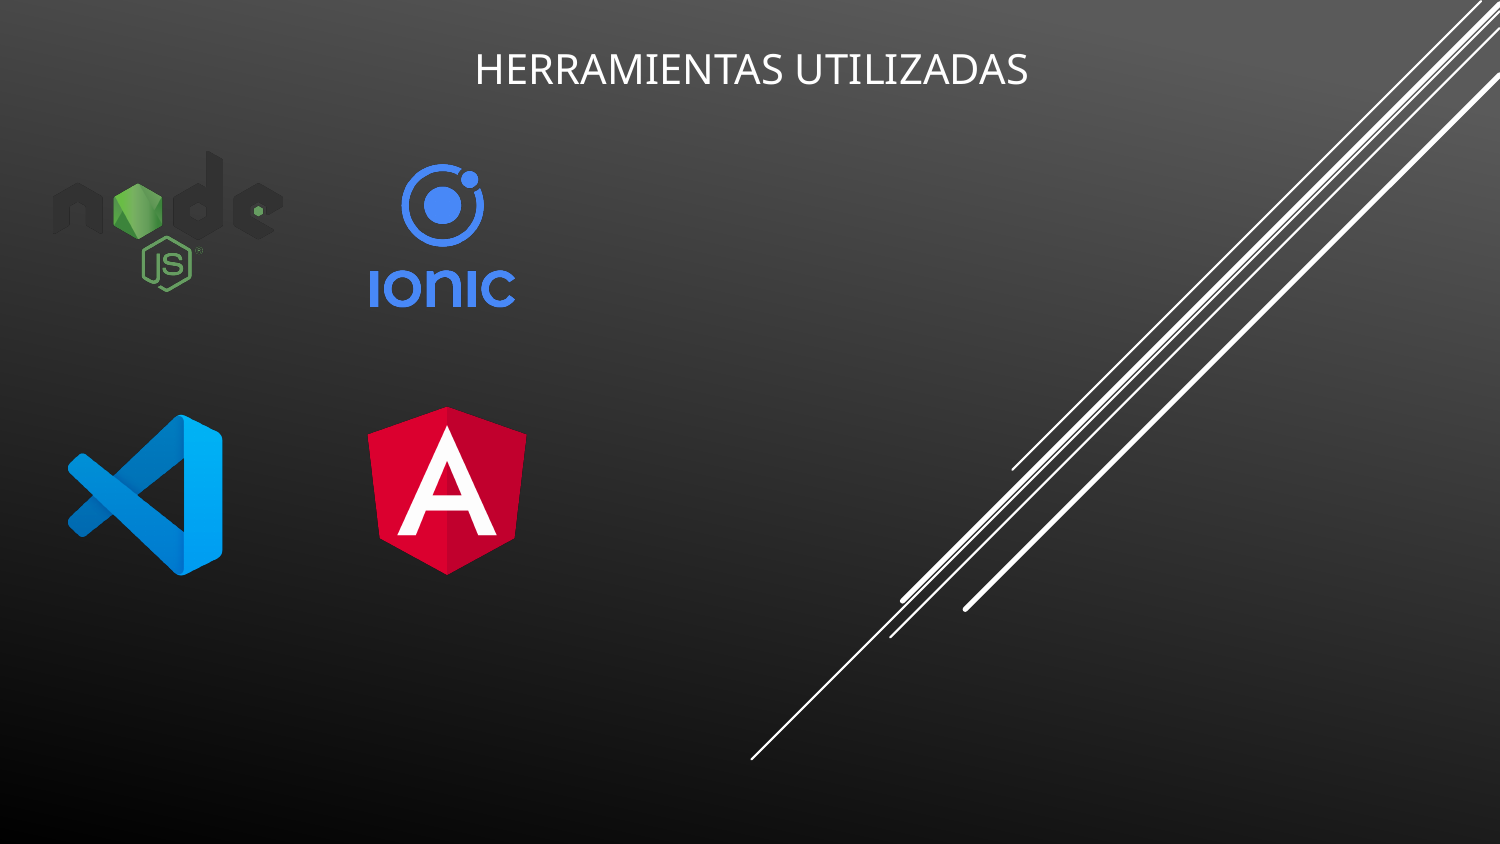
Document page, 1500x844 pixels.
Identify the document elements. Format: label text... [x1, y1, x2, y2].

picture [340, 381, 554, 592]
title Herramientas Utilizadas [459, 27, 1053, 134]
picture [53, 150, 283, 293]
picture [7, 414, 283, 577]
picture [340, 133, 545, 338]
